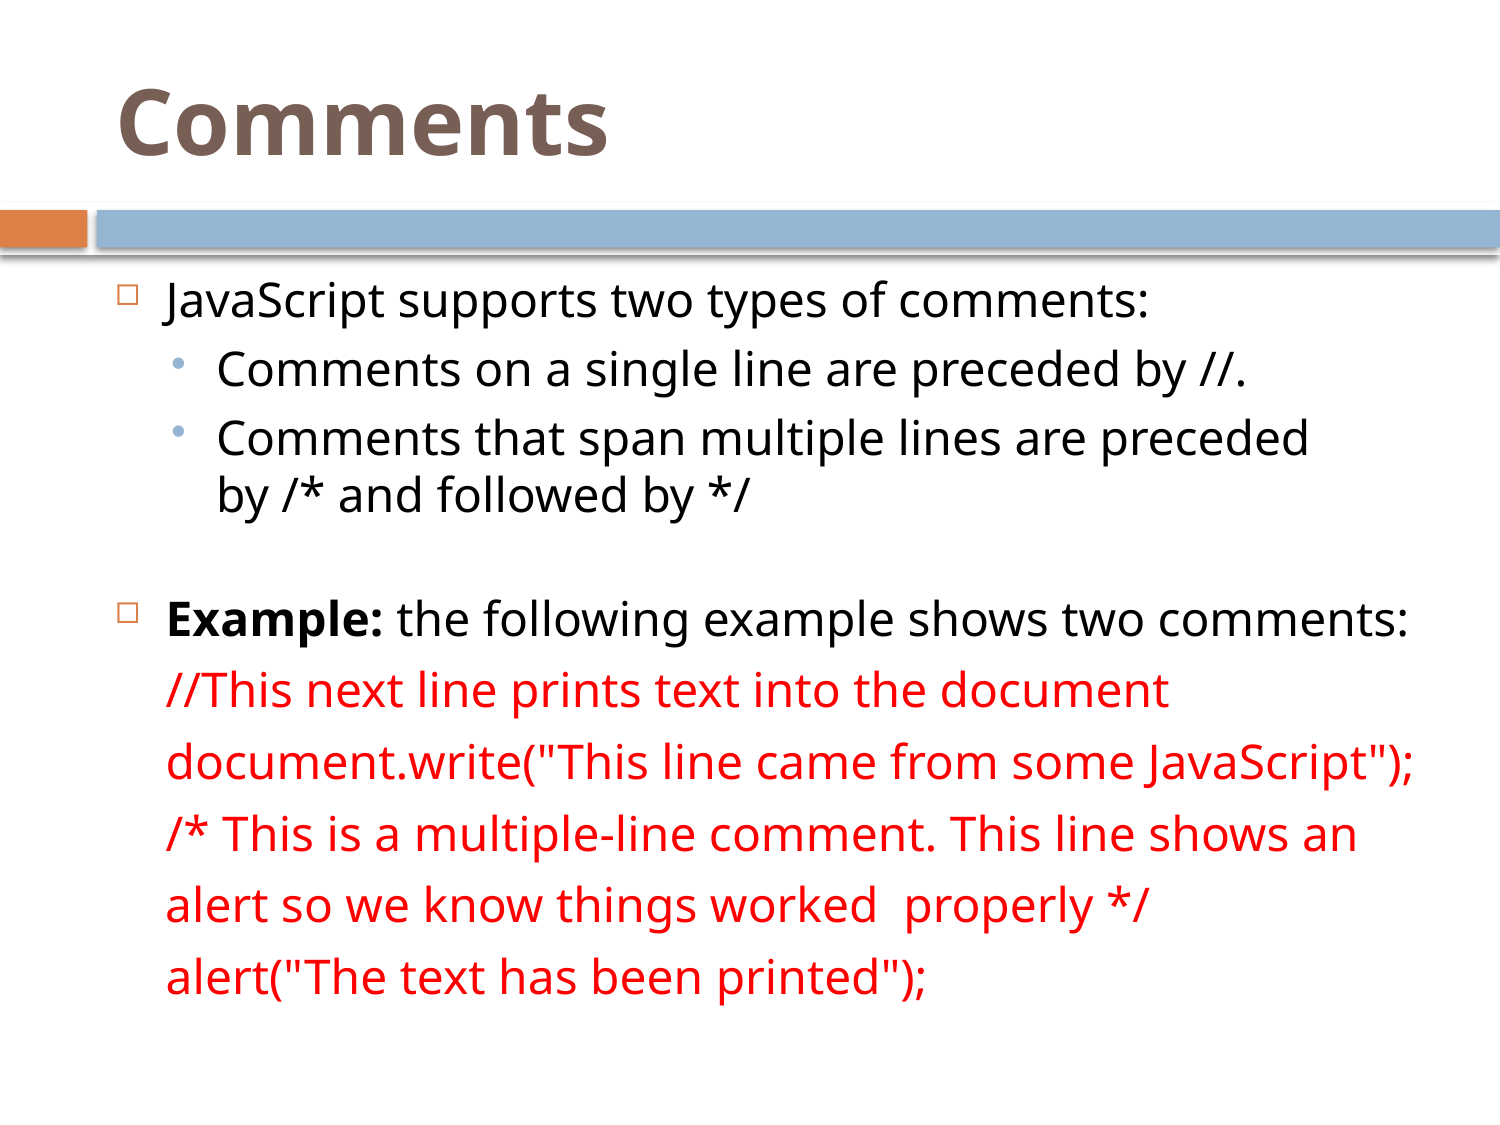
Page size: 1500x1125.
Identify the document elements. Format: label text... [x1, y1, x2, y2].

list JavaScript supports two types of comments: Comments on a single line are preceded by //. Comments that span multiple lines are preceded by /* and followed by */ Example: the following example shows two comments: //This next line prints text into the document document.write("This line came from some JavaScript"); /* This is a multiple-line comment. This line shows an alert so we know things worked properly */ alert("The text has been printed"); [100, 262, 1438, 1075]
title Comments [100, 37, 1438, 200]
